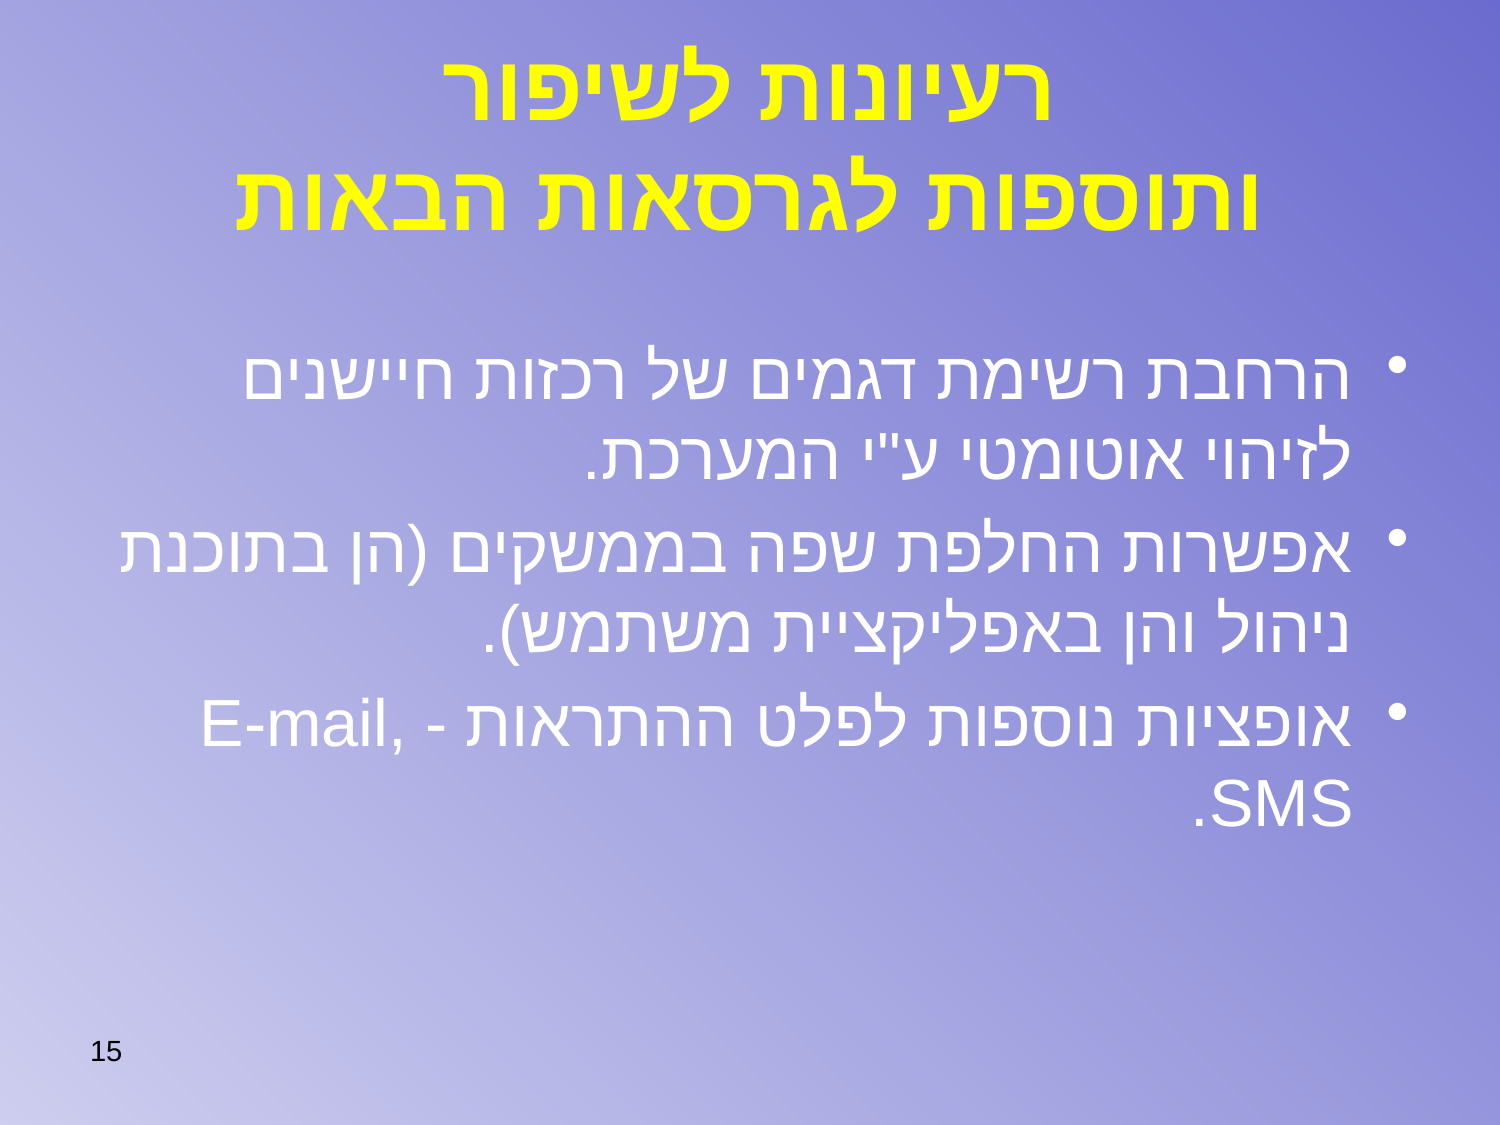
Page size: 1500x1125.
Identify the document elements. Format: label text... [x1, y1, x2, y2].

title רעיונות לשיפור ותוספות לגרסאות הבאות [75, 45, 1425, 233]
slide_number 15 [74, 1024, 426, 1103]
list הרחבת רשימת דגמים של רכזות חיישנים לזיהוי אוטומטי ע"י המערכת. אפשרות החלפת שפה בממשקים (הן בתוכנת ניהול והן באפליקציית משתמש). אופציות נוספות לפלט ההתראות - E-mail, SMS. [75, 324, 1425, 1005]
